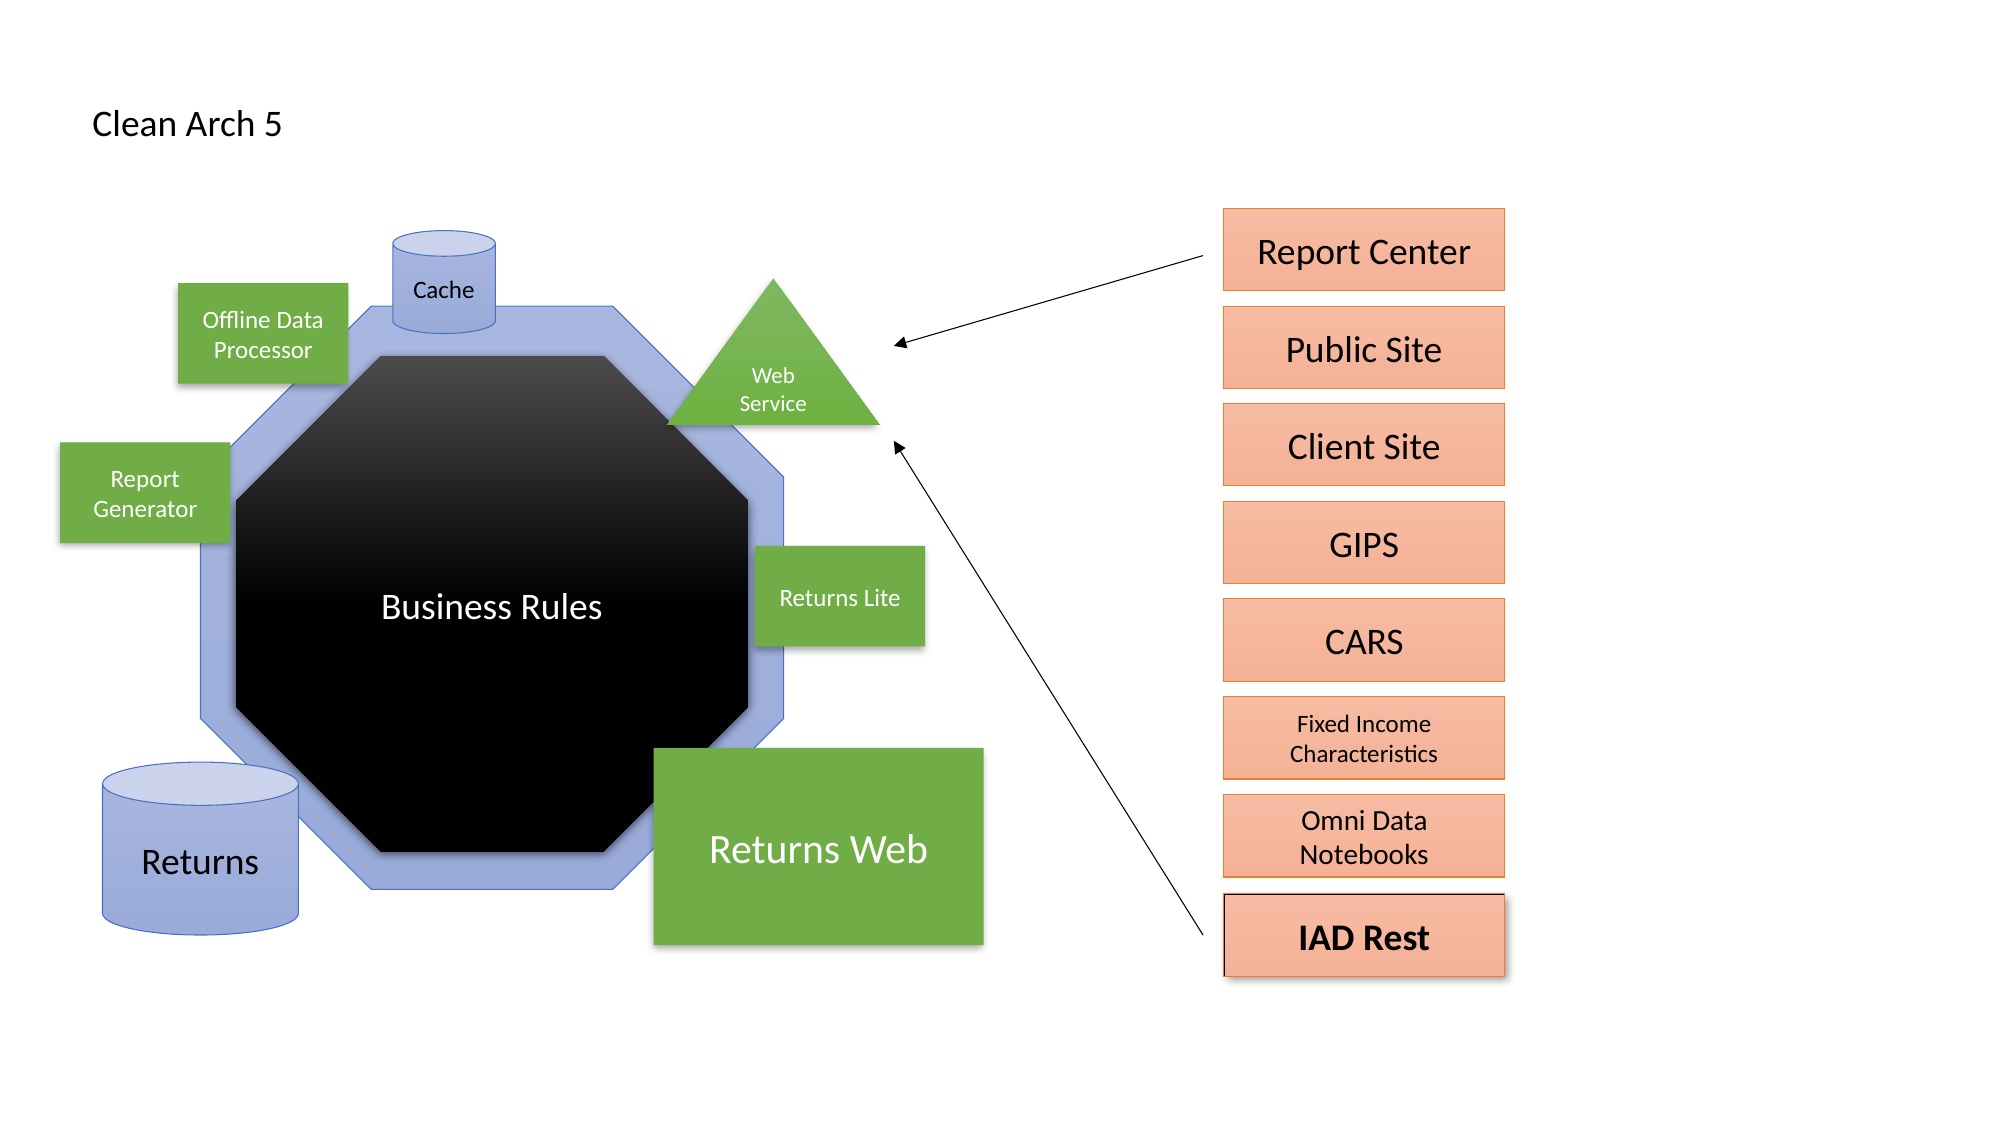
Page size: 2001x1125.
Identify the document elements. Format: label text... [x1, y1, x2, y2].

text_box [893, 440, 1203, 935]
text_box [727, 657, 785, 746]
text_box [893, 255, 1203, 346]
text_box [353, 305, 693, 413]
text_box [693, 435, 785, 544]
text_box Business Rules [235, 356, 749, 852]
text_box Cache [392, 230, 496, 335]
text_box Clean Arch 5 [77, 91, 299, 152]
text_box Public Site [1223, 306, 1505, 389]
text_box Fixed Income Characteristics [1223, 696, 1505, 780]
text_box Returns Web [652, 746, 985, 947]
text_box Returns Lite [753, 544, 893, 648]
text_box Web Service [665, 277, 881, 426]
text_box Offline Data Processor [177, 282, 350, 385]
text_box CARS [1223, 598, 1505, 682]
text_box Client Site [1223, 403, 1505, 486]
text_box IAD Rest [1223, 893, 1505, 977]
text_box Returns [101, 761, 299, 936]
text_box [233, 395, 331, 489]
text_box Report Center [1223, 208, 1505, 291]
text_box Report Generator [59, 441, 232, 545]
text_box [199, 553, 286, 772]
text_box [299, 785, 647, 890]
text_box GIPS [1223, 501, 1505, 584]
text_box Omni Data Notebooks [1223, 794, 1505, 878]
